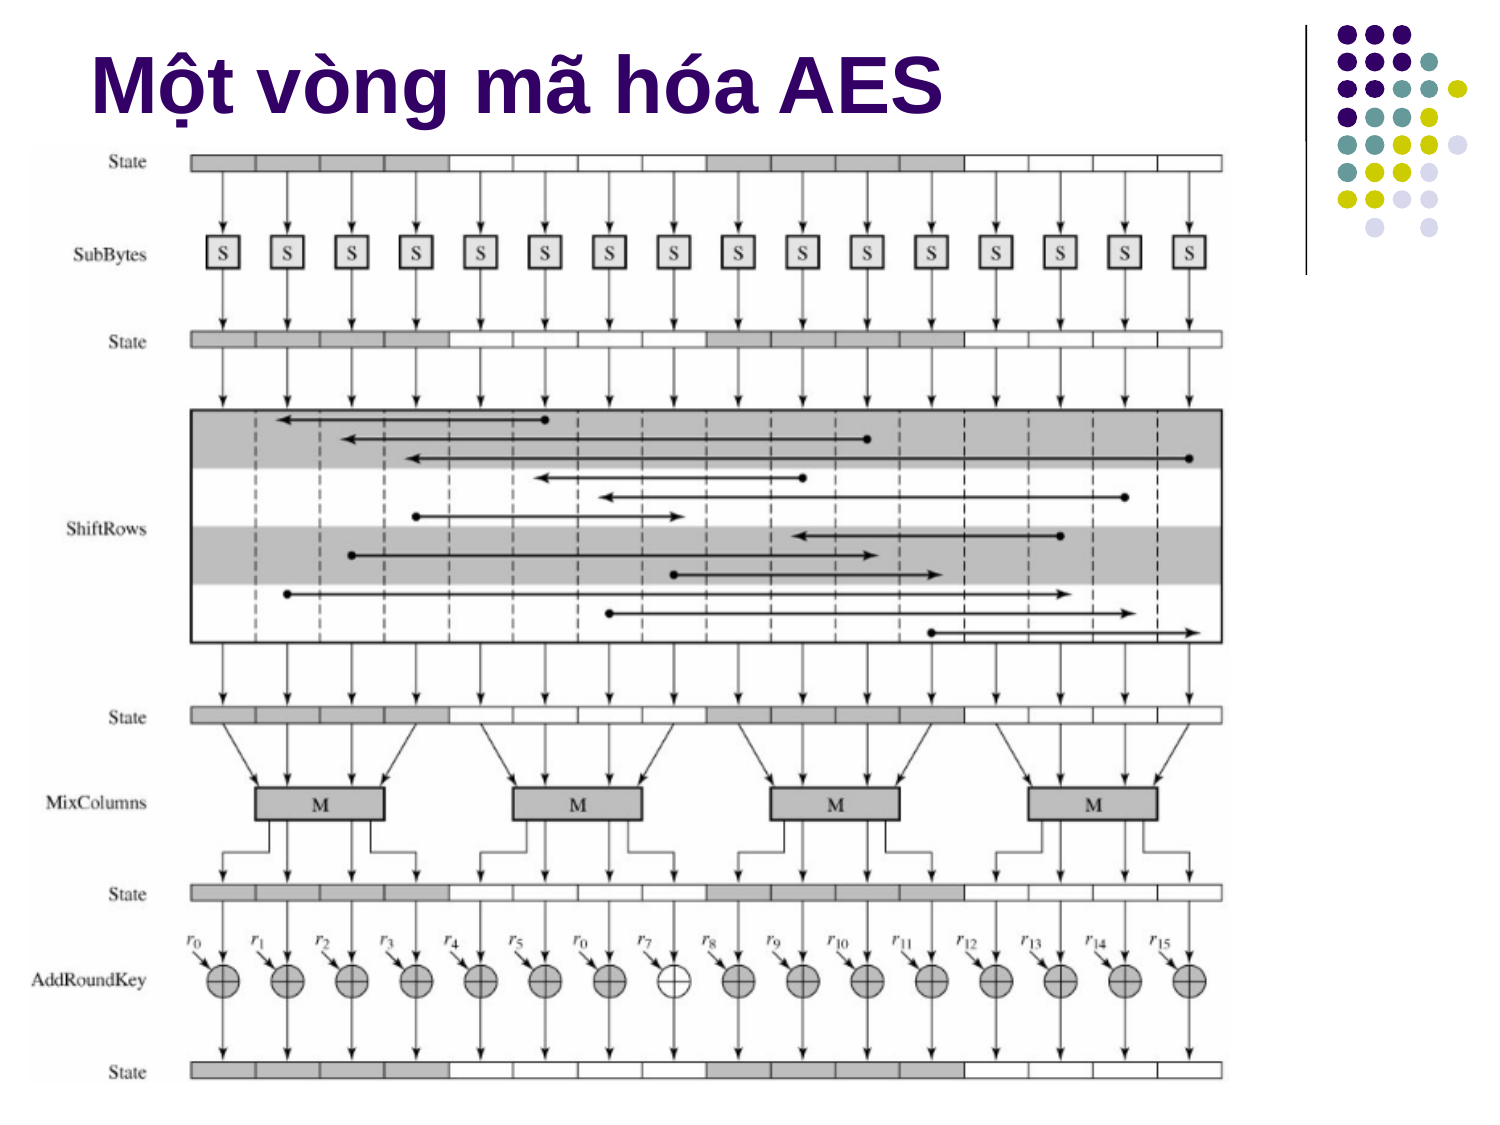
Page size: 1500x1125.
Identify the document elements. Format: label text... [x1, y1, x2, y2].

title Một vòng mã hóa AES [74, 19, 1313, 138]
picture [29, 136, 1268, 1106]
